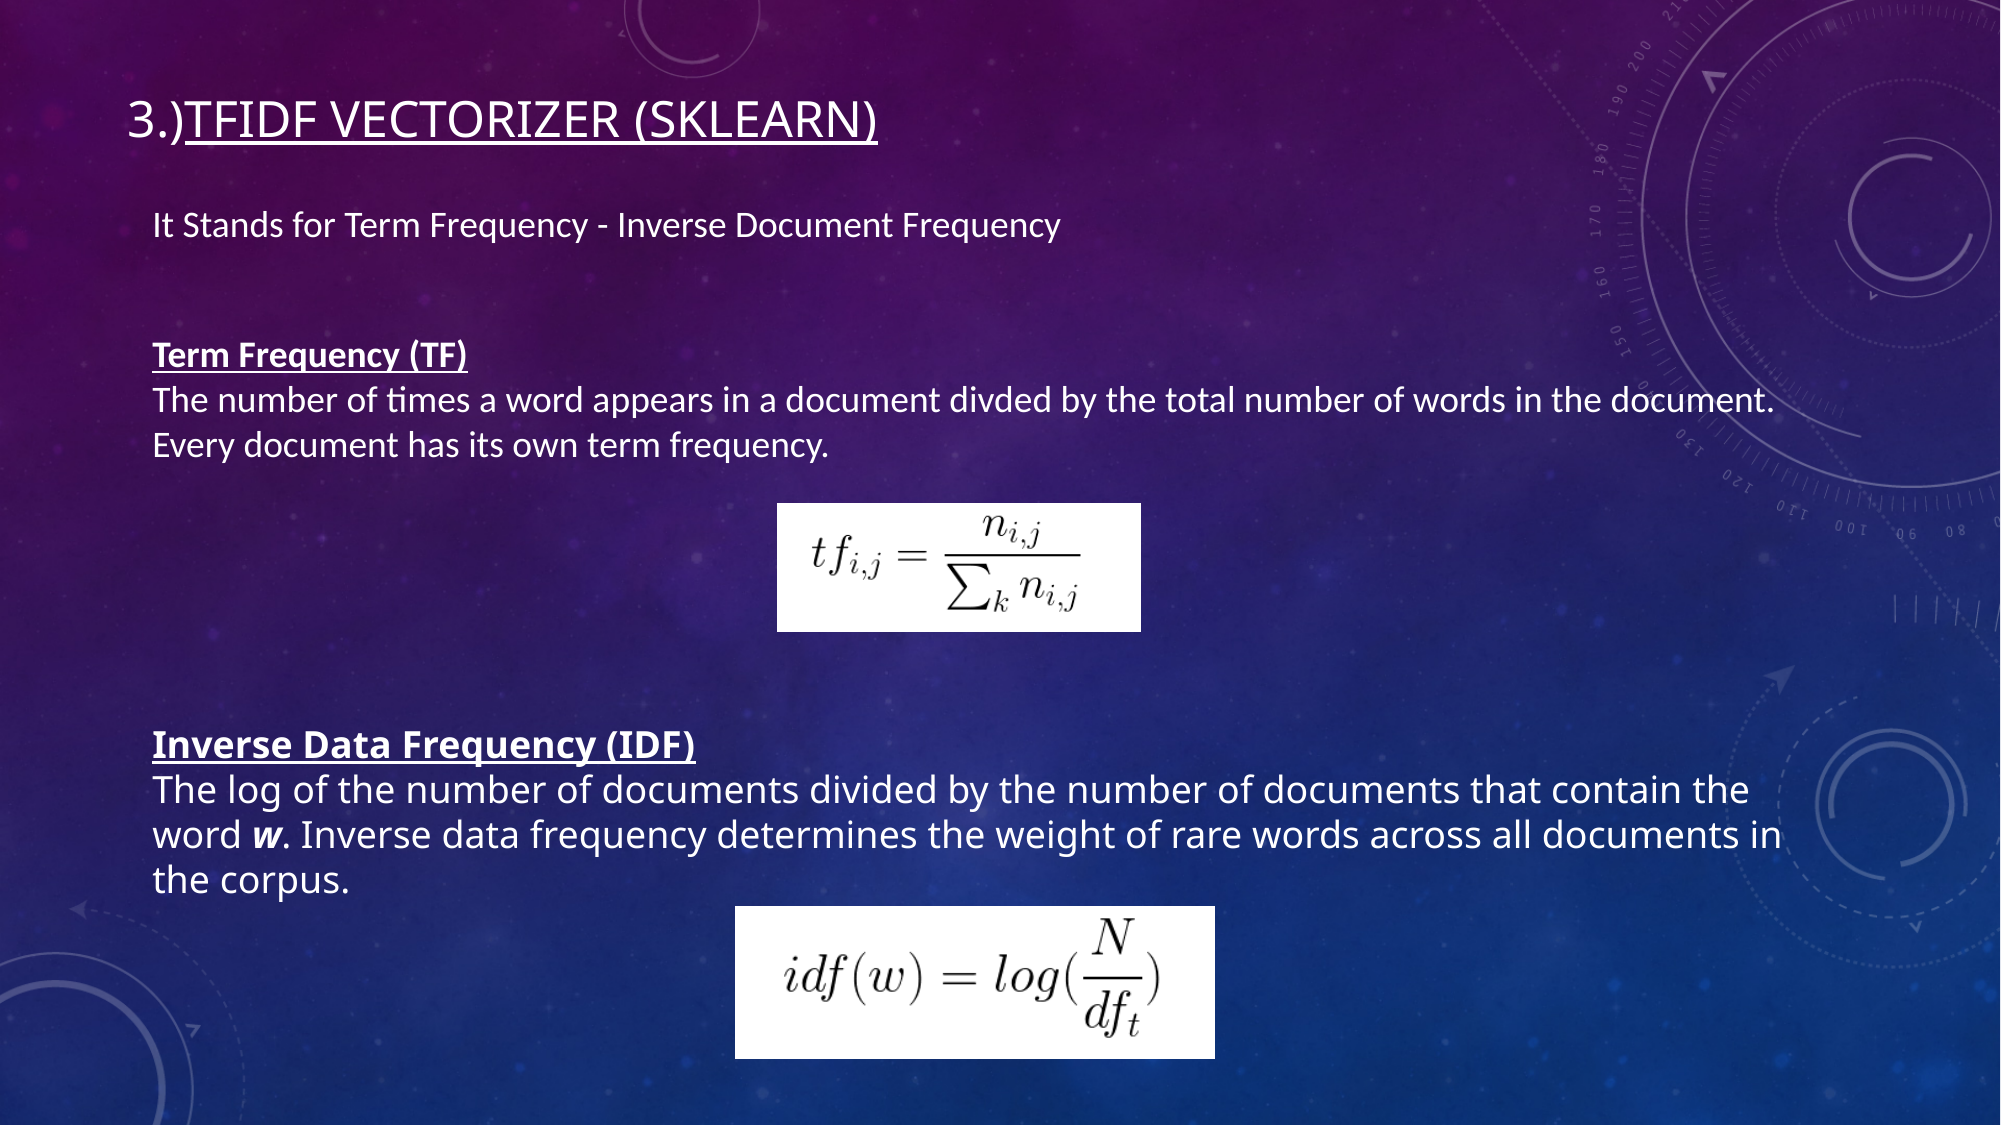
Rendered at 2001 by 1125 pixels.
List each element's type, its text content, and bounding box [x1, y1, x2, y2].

text_box Inverse Data Frequency (IDF) The log of the number of documents divided by the number of documents that contain the word w. Inverse data frequency determines the weight of rare words across all documents in the corpus. [137, 713, 1813, 908]
title 3.)TFIDF Vectorizer (SKLEARN) [112, 70, 1675, 165]
picture [0, 0, 2001, 1125]
text_box Term Frequency (TF) The number of times a word appears in a document divded by the total number of words in the document. Every document has its own term frequency. [137, 323, 1813, 518]
text_box It Stands for Term Frequency - Inverse Document Frequency [137, 192, 1847, 252]
